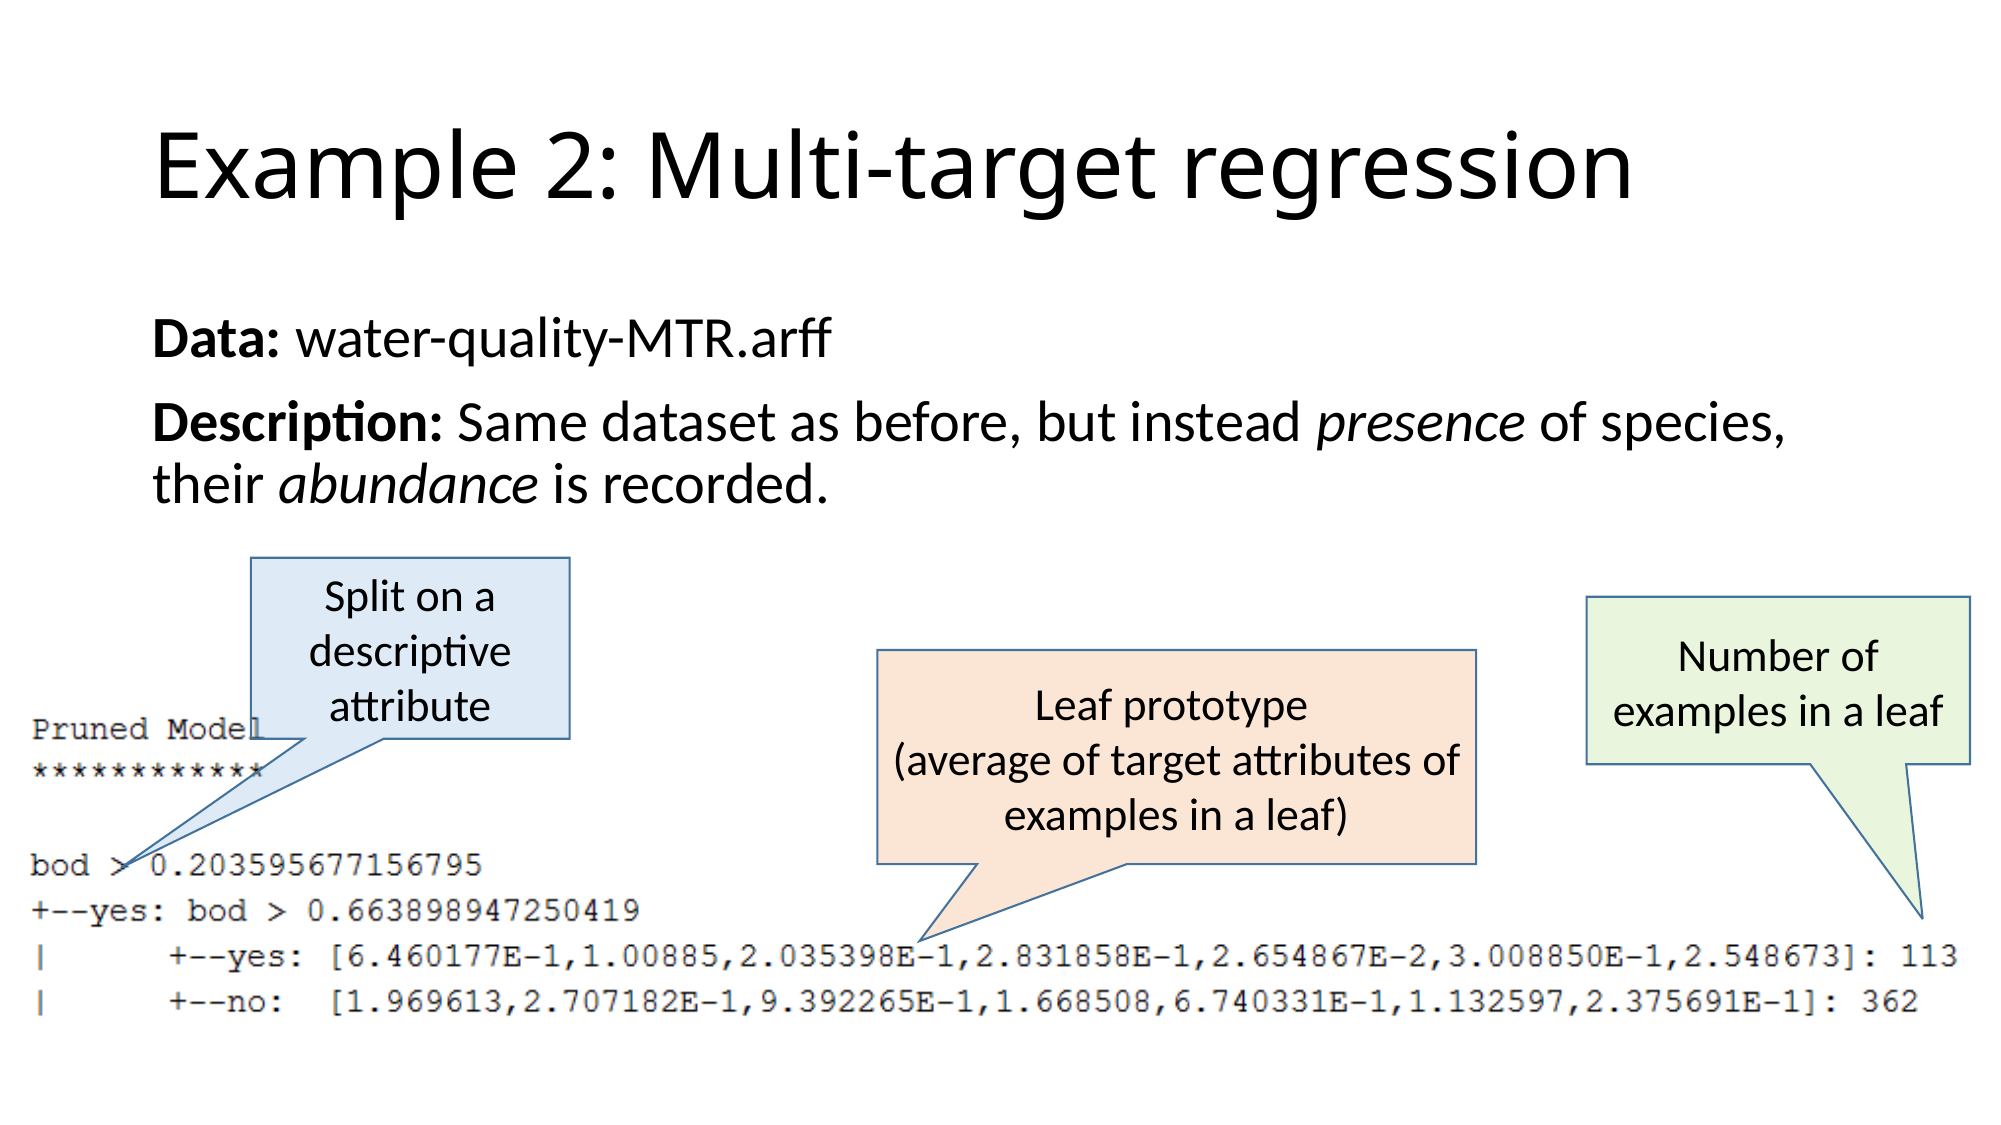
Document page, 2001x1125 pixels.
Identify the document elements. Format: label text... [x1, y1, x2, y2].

text_box Leaf prototype (average of target attributes of examples in a leaf) [876, 648, 1478, 702]
text_box Number of examples in a leaf [1585, 595, 1972, 702]
title Example 2: Multi-target regression [137, 59, 1863, 278]
list Data: water-quality-MTR.arff Description: Same dataset as before, but instead presence of species, their abundance is recorded. [137, 299, 1863, 702]
text_box Split on a descriptive attribute [249, 556, 571, 702]
picture [29, 702, 1973, 1026]
